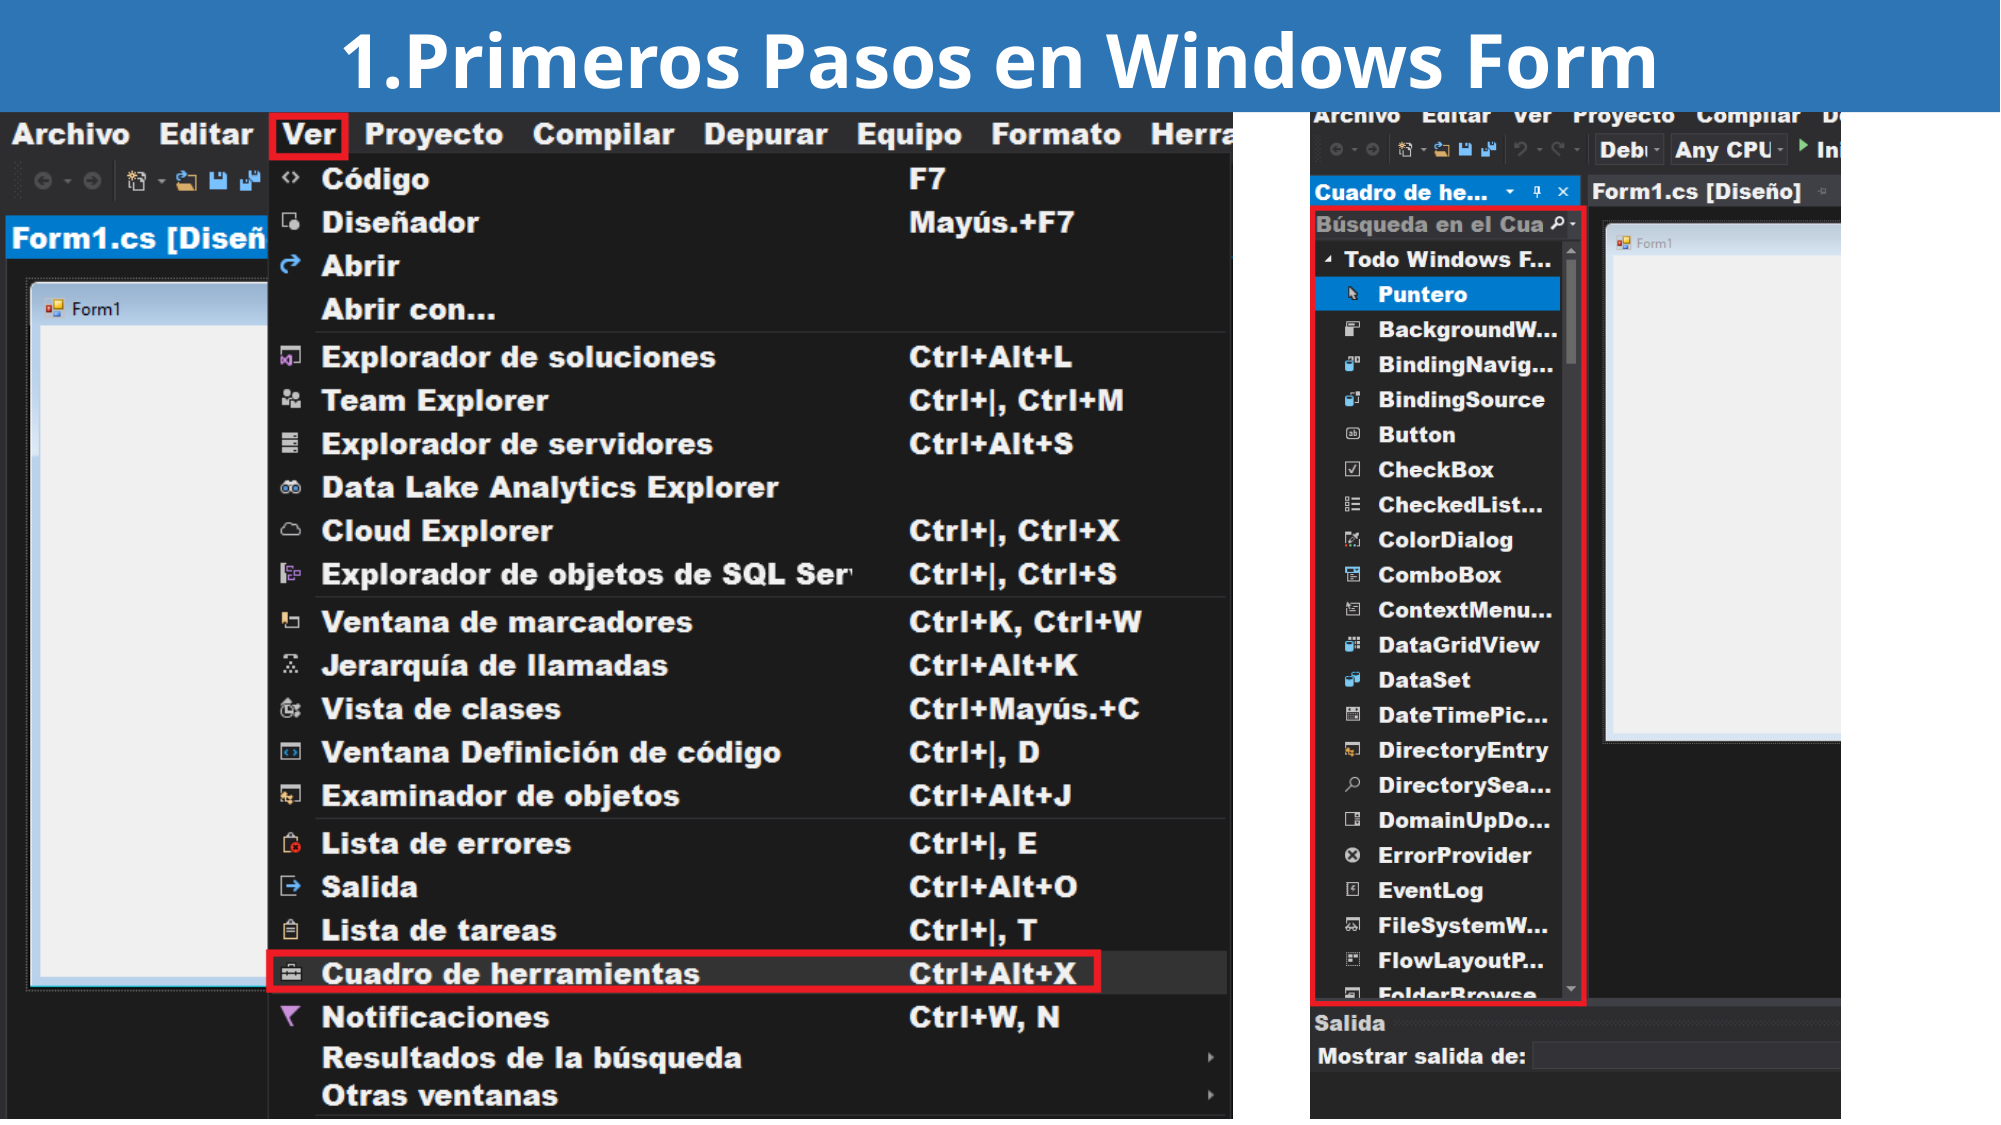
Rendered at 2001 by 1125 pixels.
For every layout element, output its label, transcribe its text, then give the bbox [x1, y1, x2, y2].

picture [0, 107, 1233, 1119]
text_box 1.Primeros Pasos en Windows Form [0, 0, 2000, 113]
picture [1310, 112, 1841, 1119]
